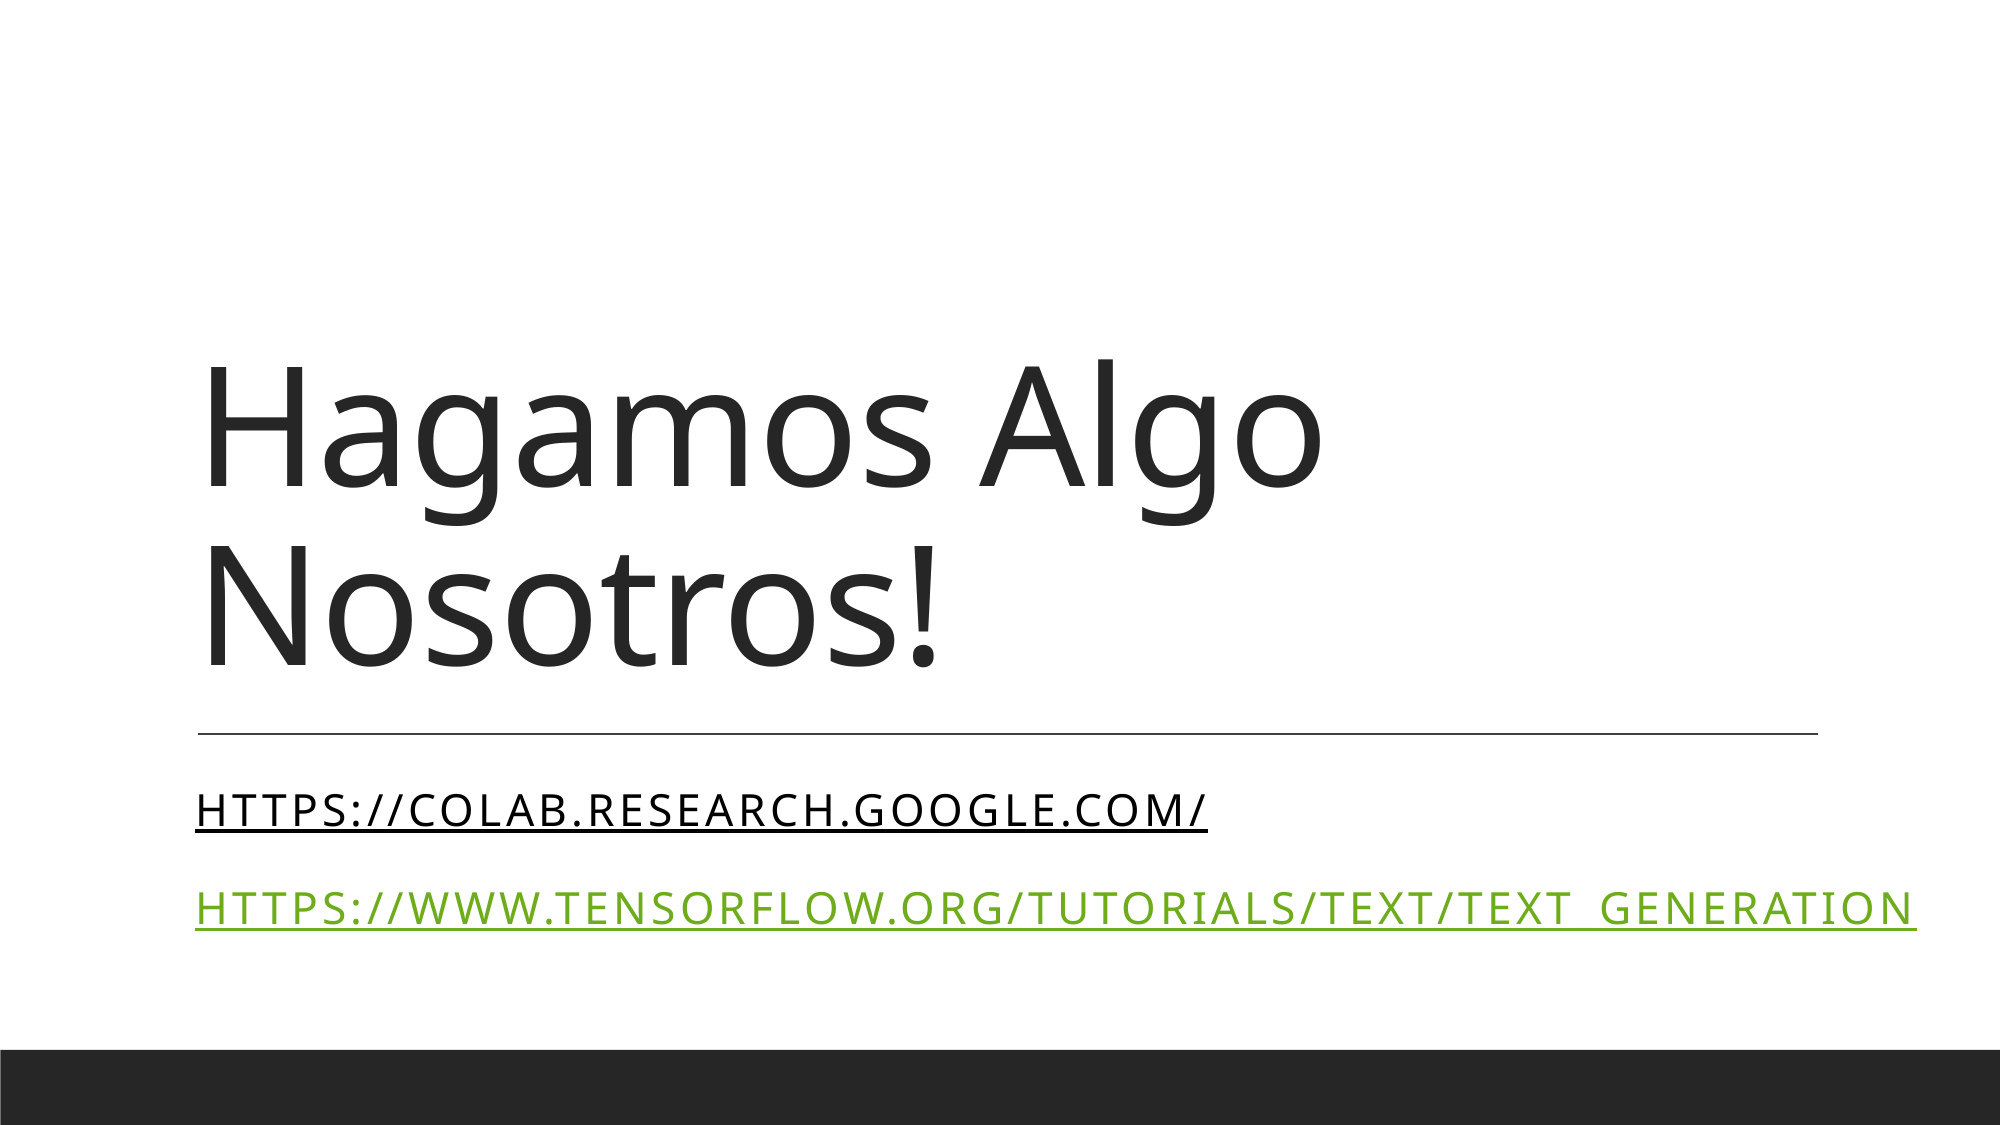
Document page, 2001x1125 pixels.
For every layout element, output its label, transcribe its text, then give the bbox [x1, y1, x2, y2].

subtitle https://colab.research.google.com/ https://www.tensorflow.org/tutorials/text/text_generation [180, 761, 1945, 950]
title Hagamos Algo Nosotros! [180, 124, 1830, 710]
